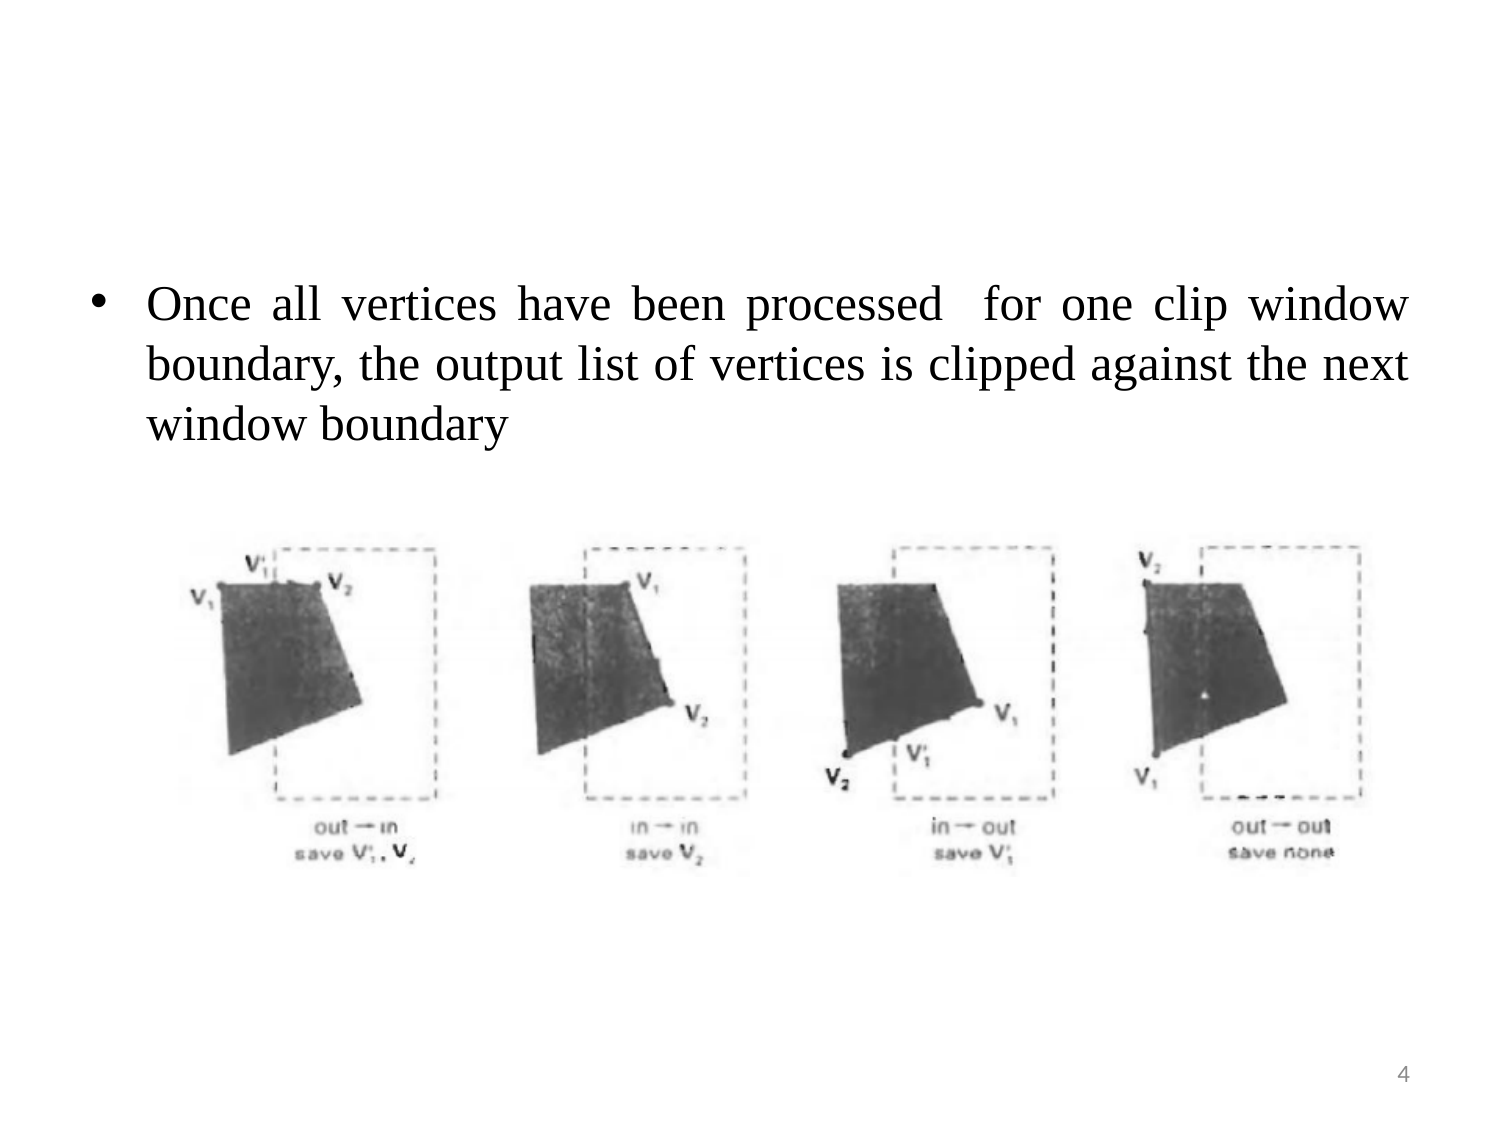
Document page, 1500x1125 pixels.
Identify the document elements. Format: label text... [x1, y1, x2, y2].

slide_number 4 [1074, 1042, 1425, 1103]
list Once all vertices have been processed for one clip window boundary, the output list of vertices is clipped against the next window boundary [75, 262, 1425, 1005]
picture [174, 524, 1379, 877]
